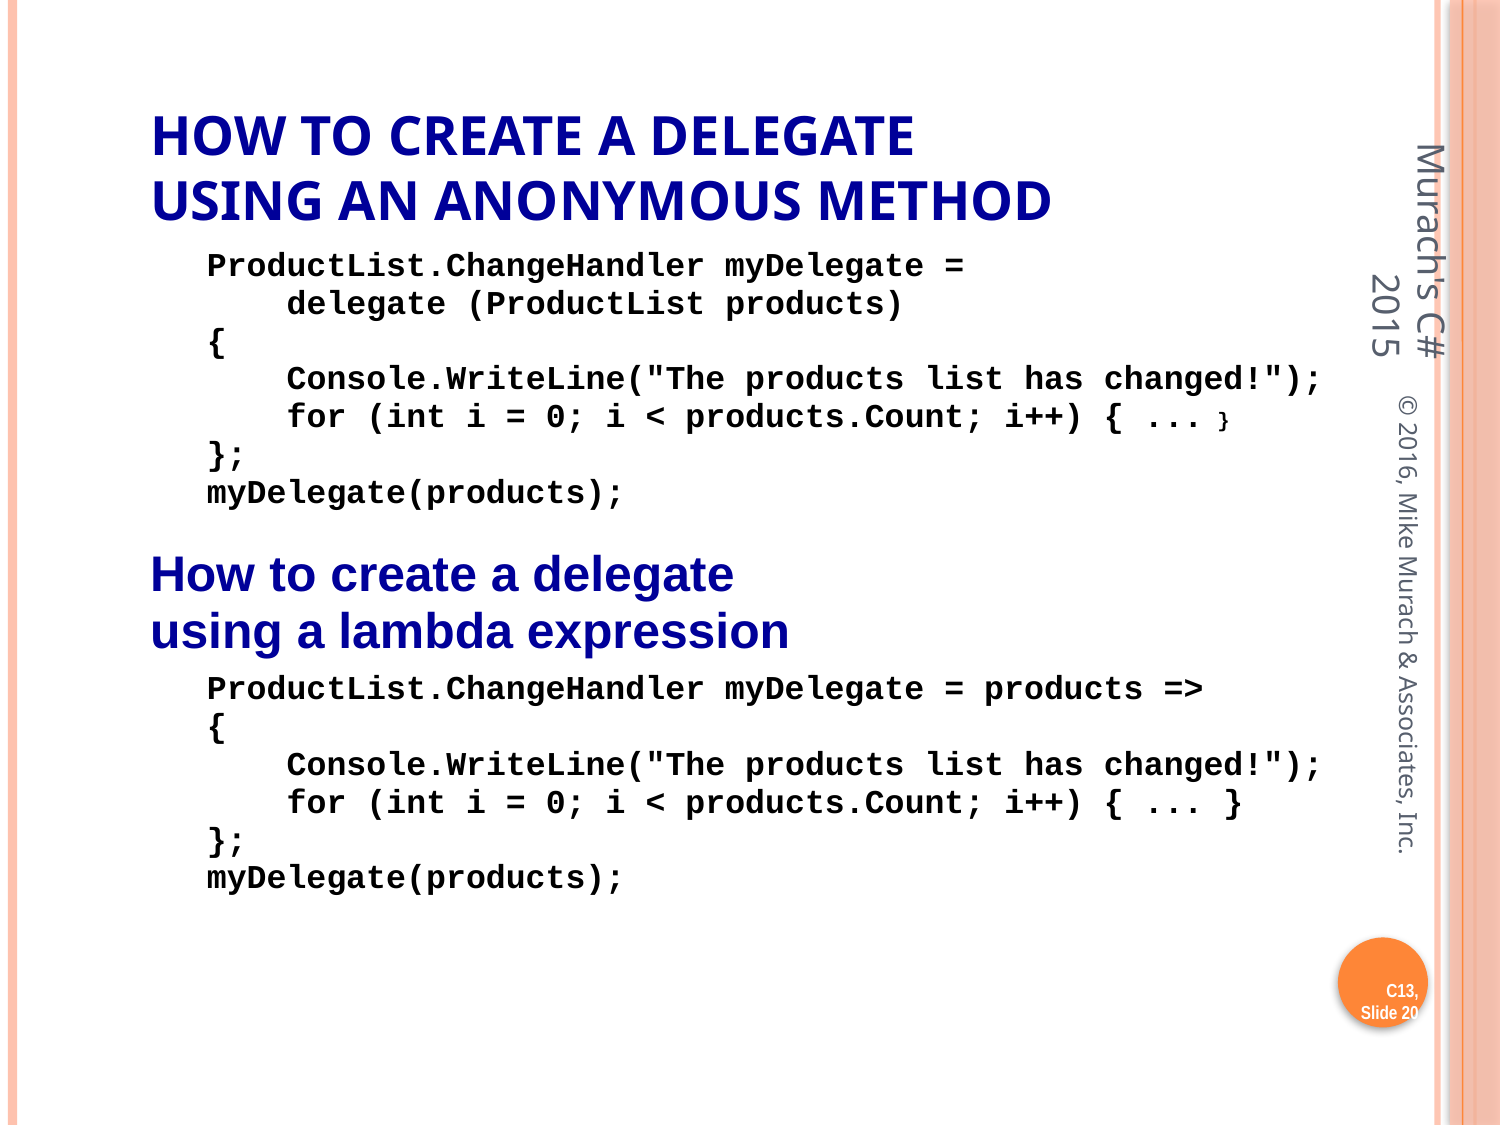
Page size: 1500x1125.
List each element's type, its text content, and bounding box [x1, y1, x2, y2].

footer © 2016, Mike Murach & Associates, Inc. [1379, 380, 1440, 906]
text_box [149, 248, 1349, 938]
slide_number Murach's C# 2015 [1378, 43, 1442, 374]
slide_number C13, Slide 20 [1333, 940, 1434, 1027]
title How to create a delegate using an anonymous method [150, 99, 1350, 232]
